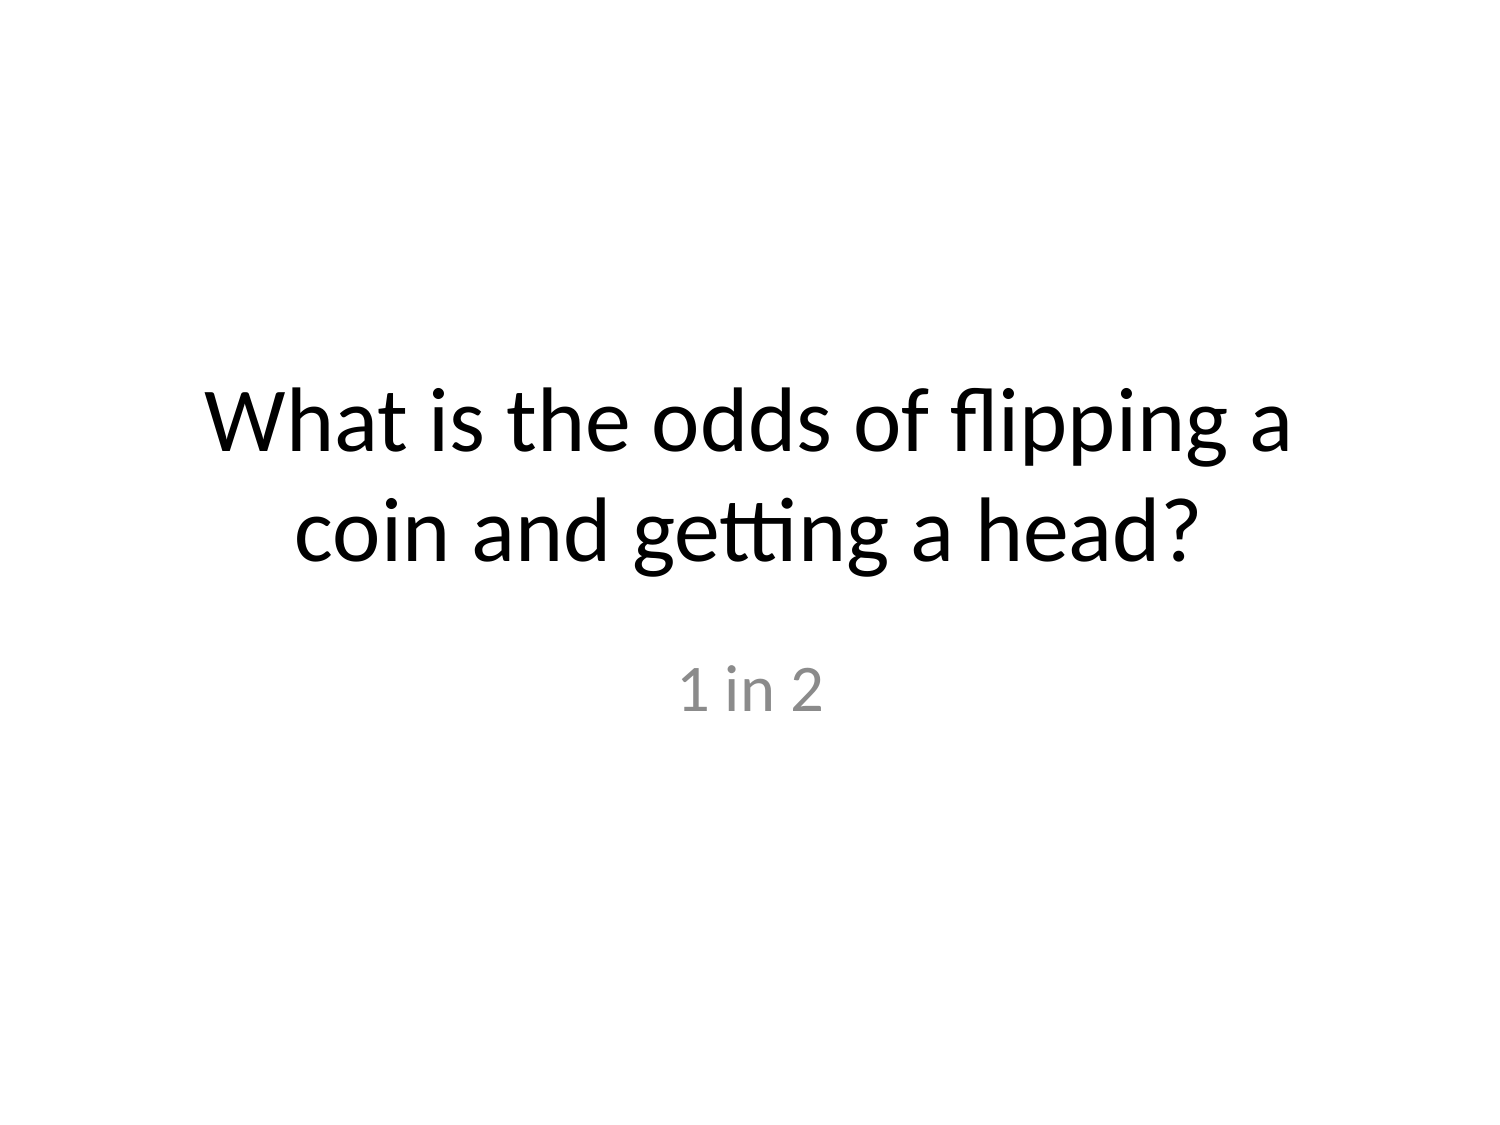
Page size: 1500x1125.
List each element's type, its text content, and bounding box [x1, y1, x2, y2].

subtitle 1 in 2 [225, 637, 1275, 925]
title What is the odds of flipping a coin and getting a head? [112, 349, 1388, 591]
